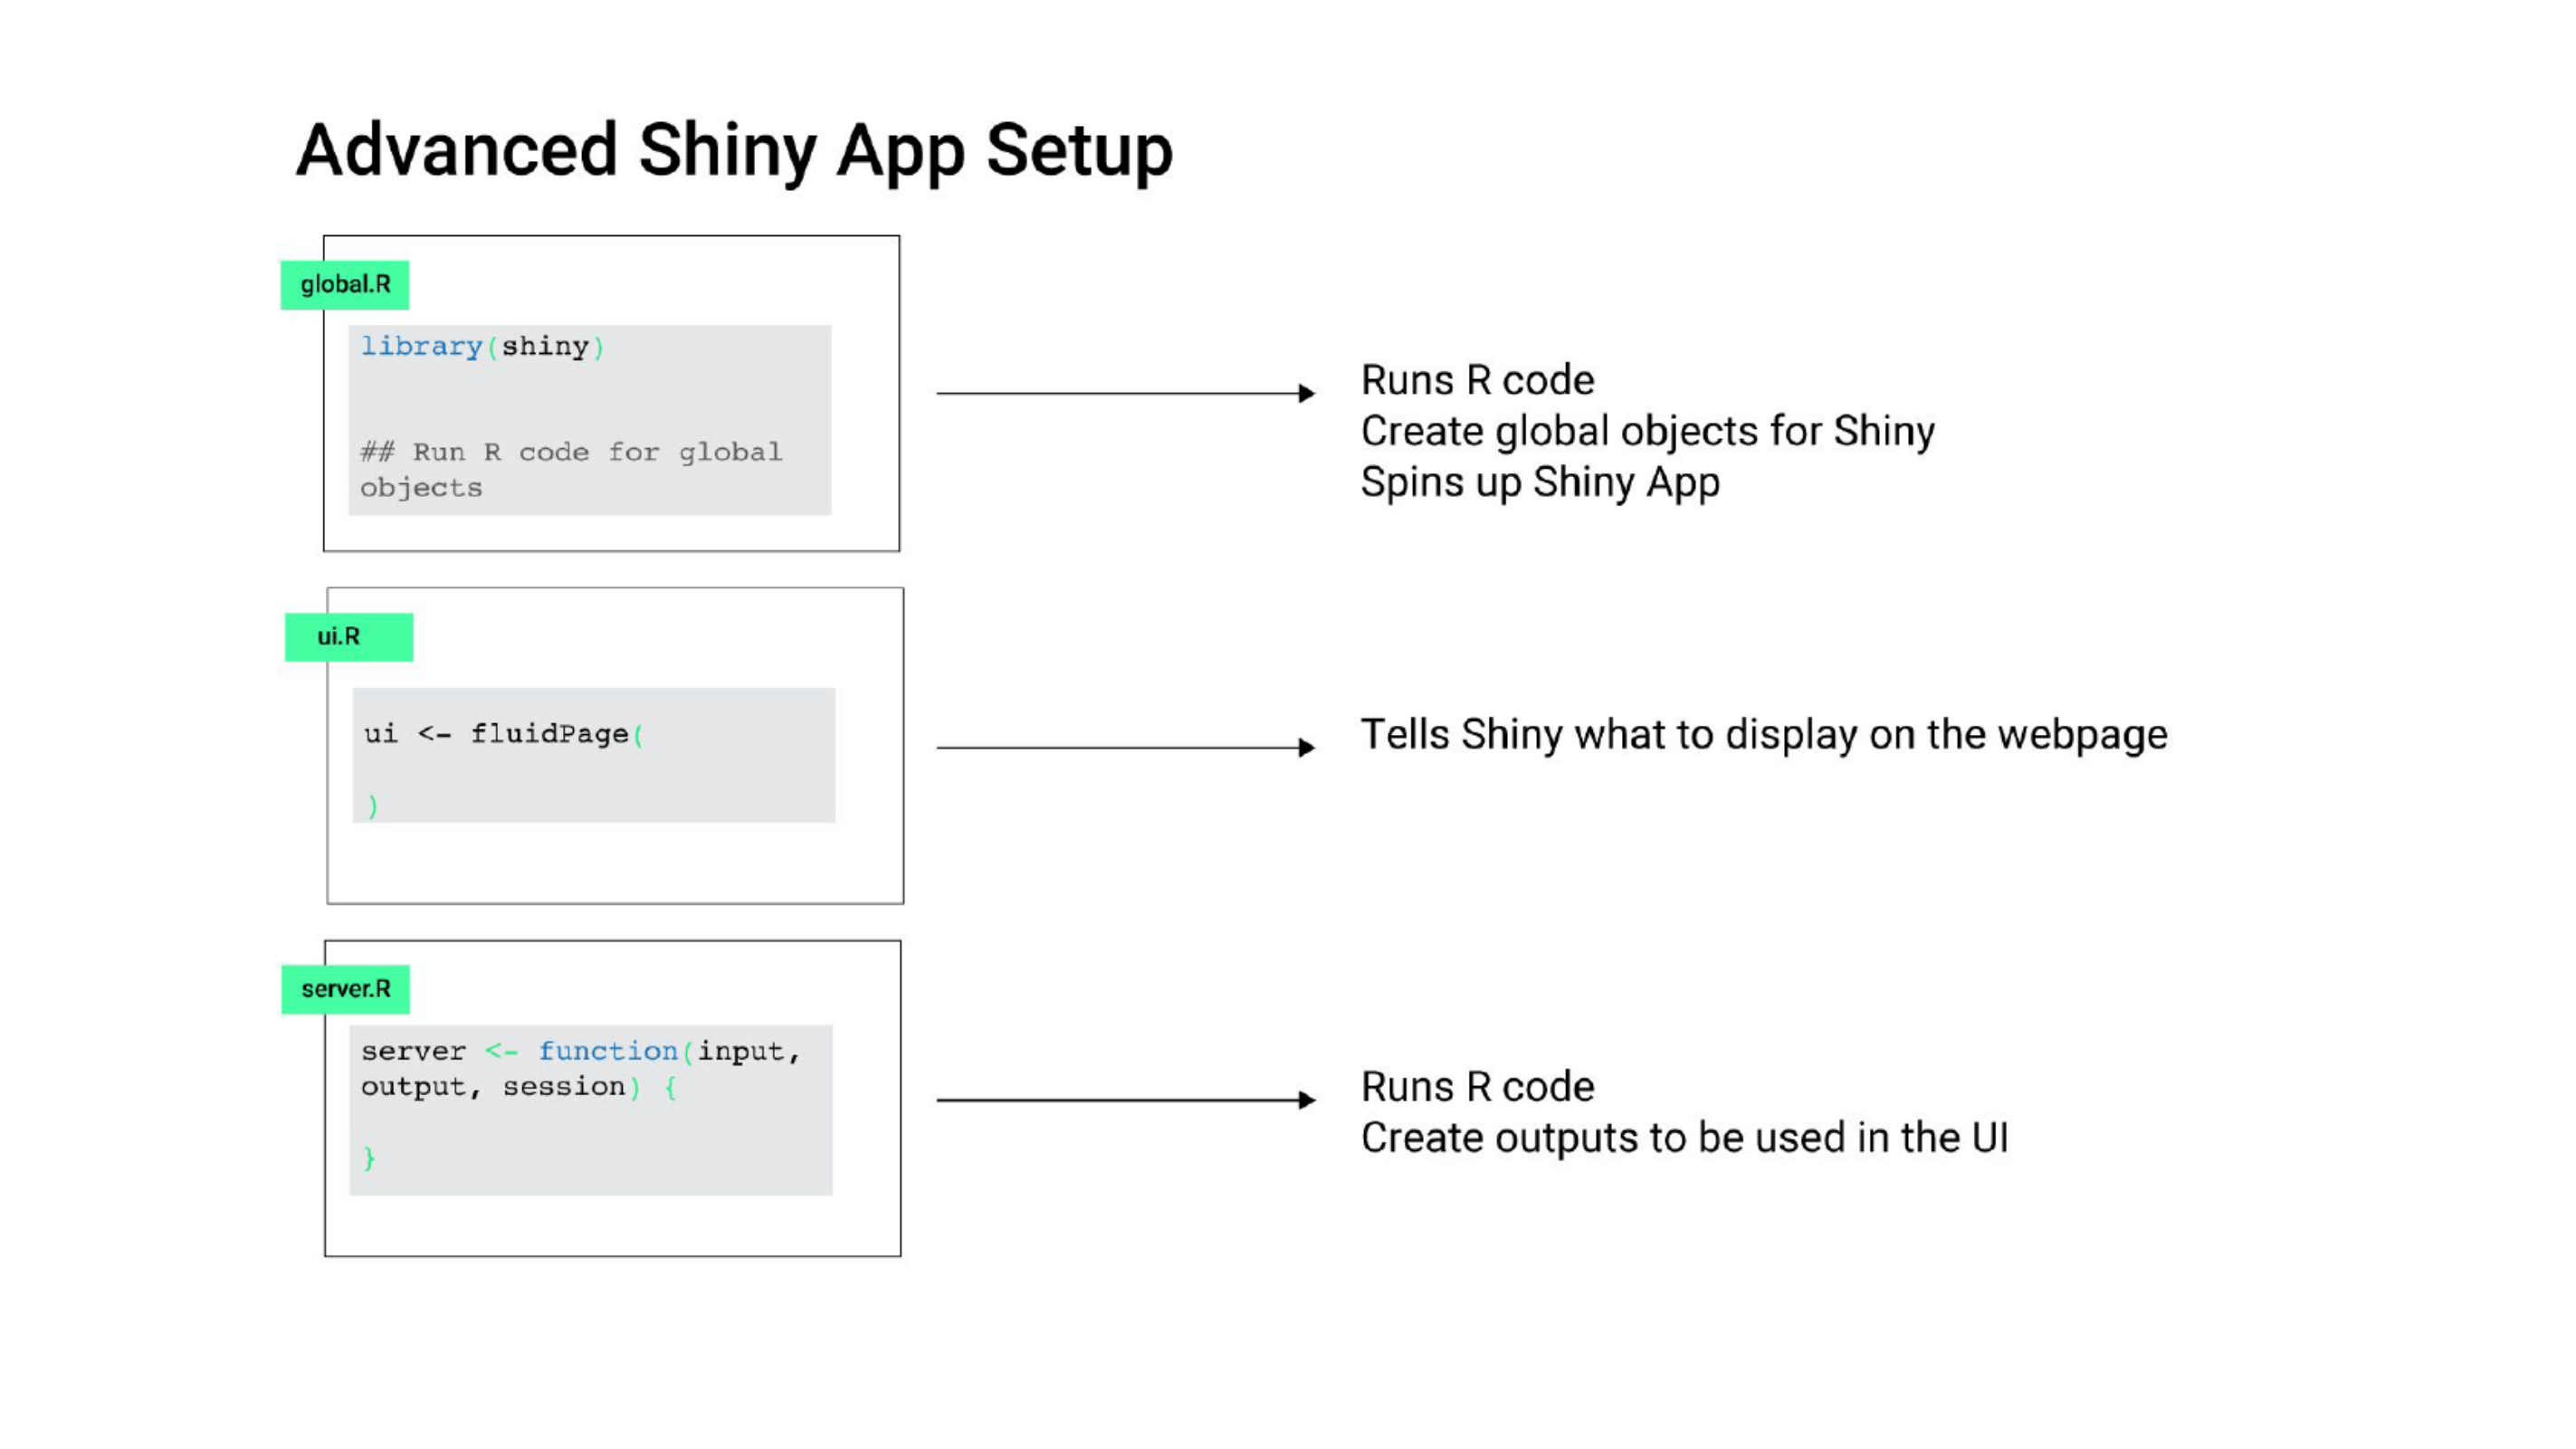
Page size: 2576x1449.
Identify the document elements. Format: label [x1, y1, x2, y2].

picture [241, 71, 2409, 1264]
